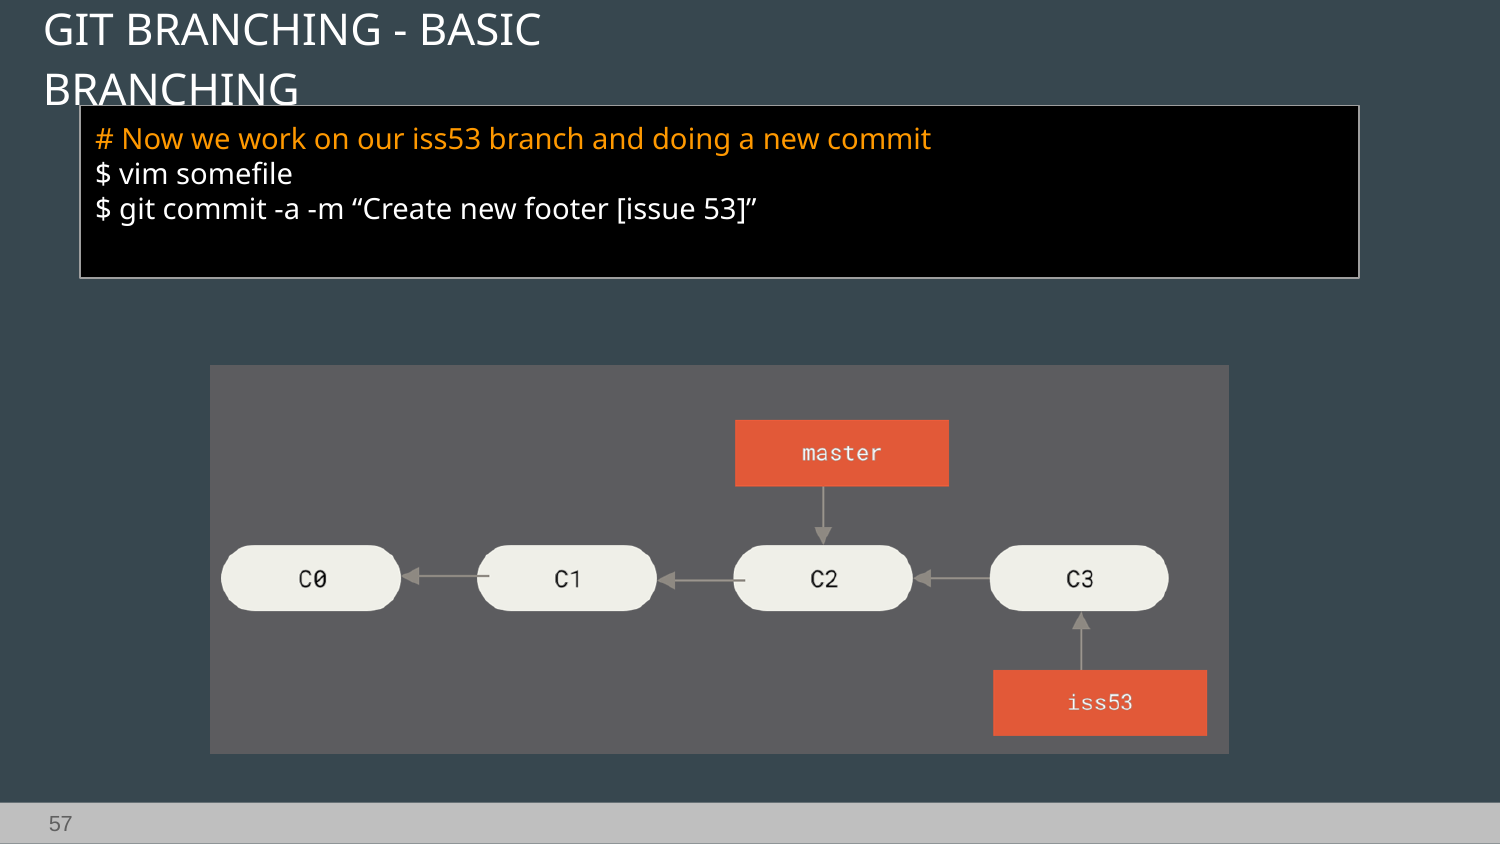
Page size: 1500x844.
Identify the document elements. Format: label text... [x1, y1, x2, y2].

picture [210, 364, 1229, 755]
list GIT BRANCHING - BASIC BRANCHING [27, 12, 773, 96]
text_box # Now we work on our iss53 branch and doing a new commit $ vim somefile $ git commit -a -m “Create new footer [issue 53]” [80, 105, 1359, 278]
